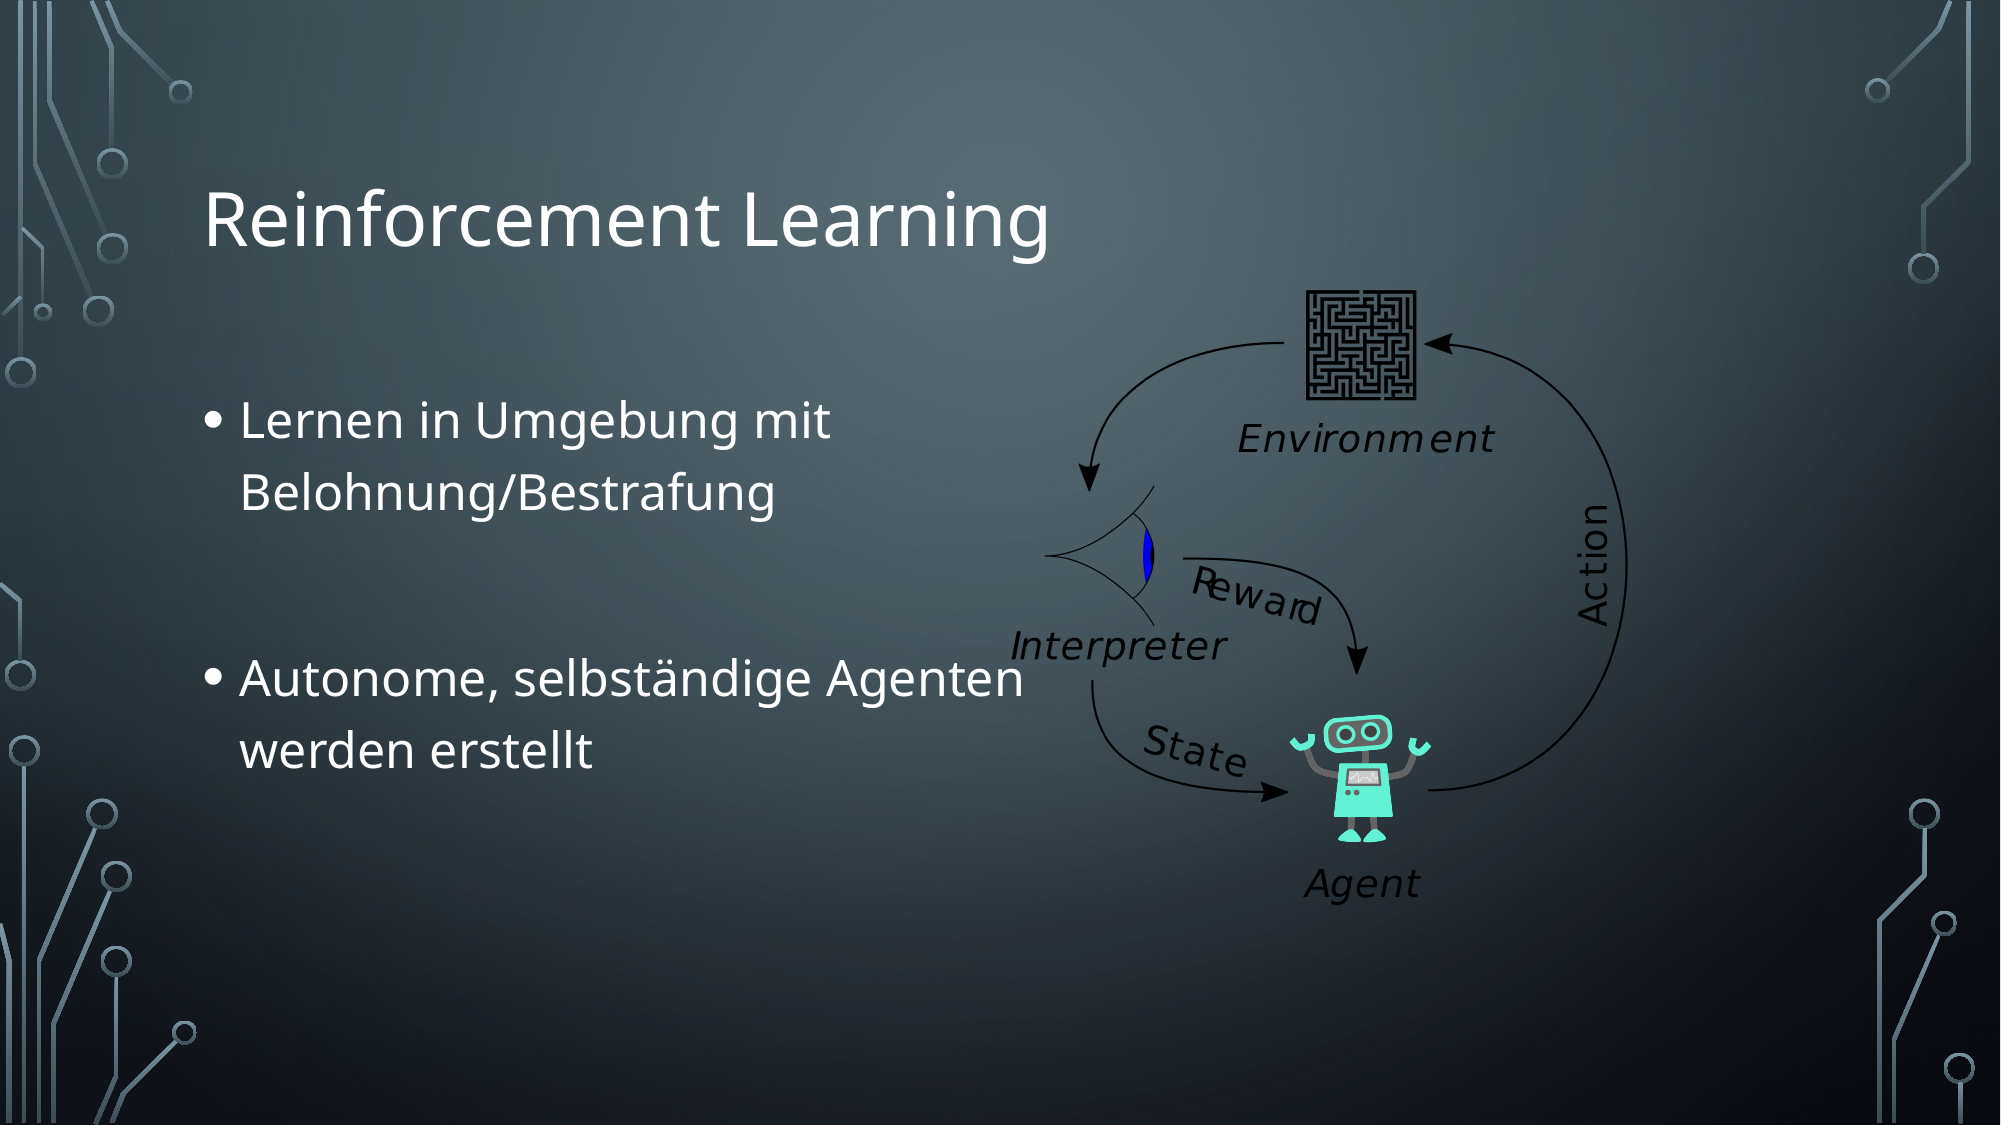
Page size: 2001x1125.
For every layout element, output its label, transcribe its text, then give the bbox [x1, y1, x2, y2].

picture [989, 278, 1650, 917]
title Reinforcement Learning [187, 101, 1813, 344]
list Lernen in Umgebung mit Belohnung/Bestrafung Autonome, selbständige Agenten werden erstellt [187, 369, 1063, 950]
